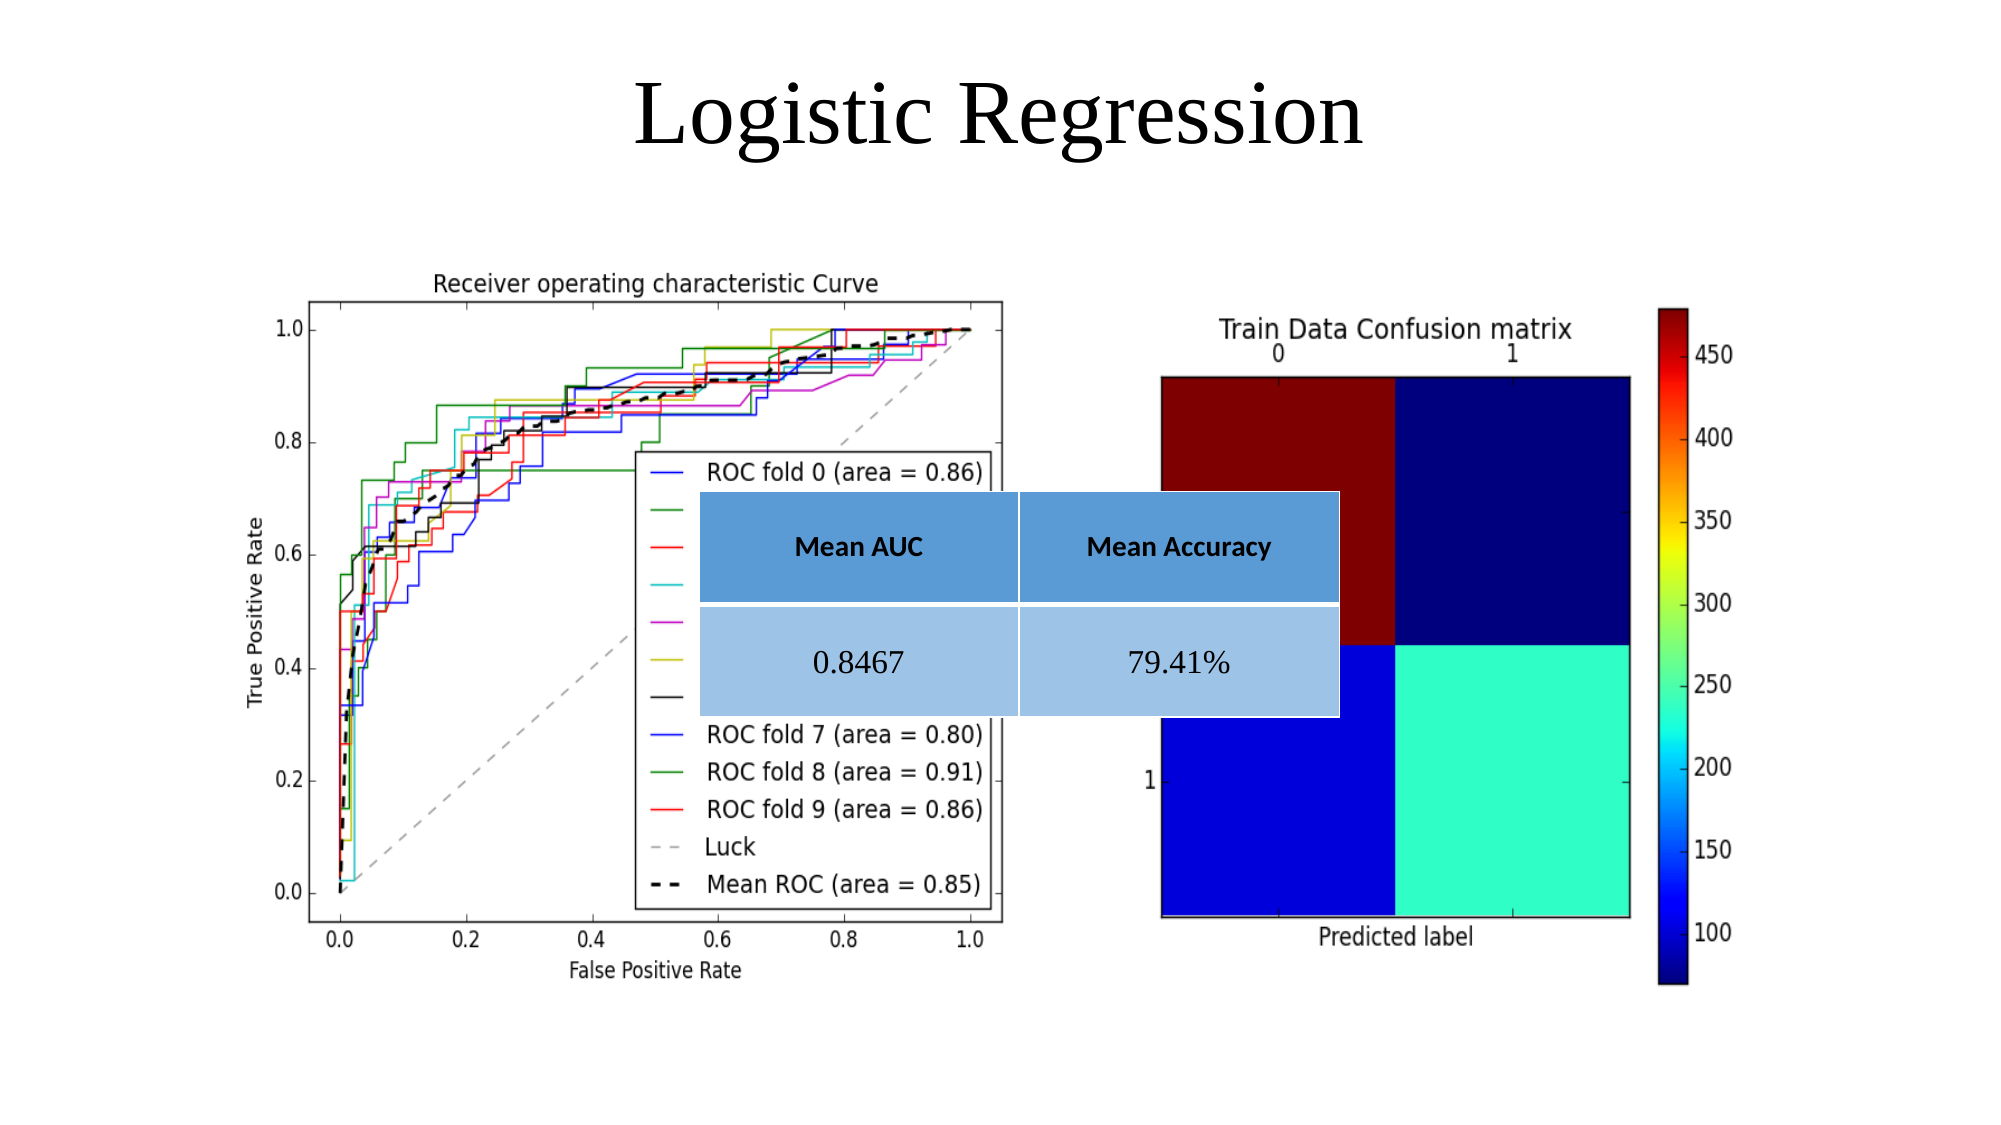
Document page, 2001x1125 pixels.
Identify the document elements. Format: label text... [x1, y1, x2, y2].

title Logistic Regression [137, 59, 1863, 278]
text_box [197, 191, 1803, 1062]
